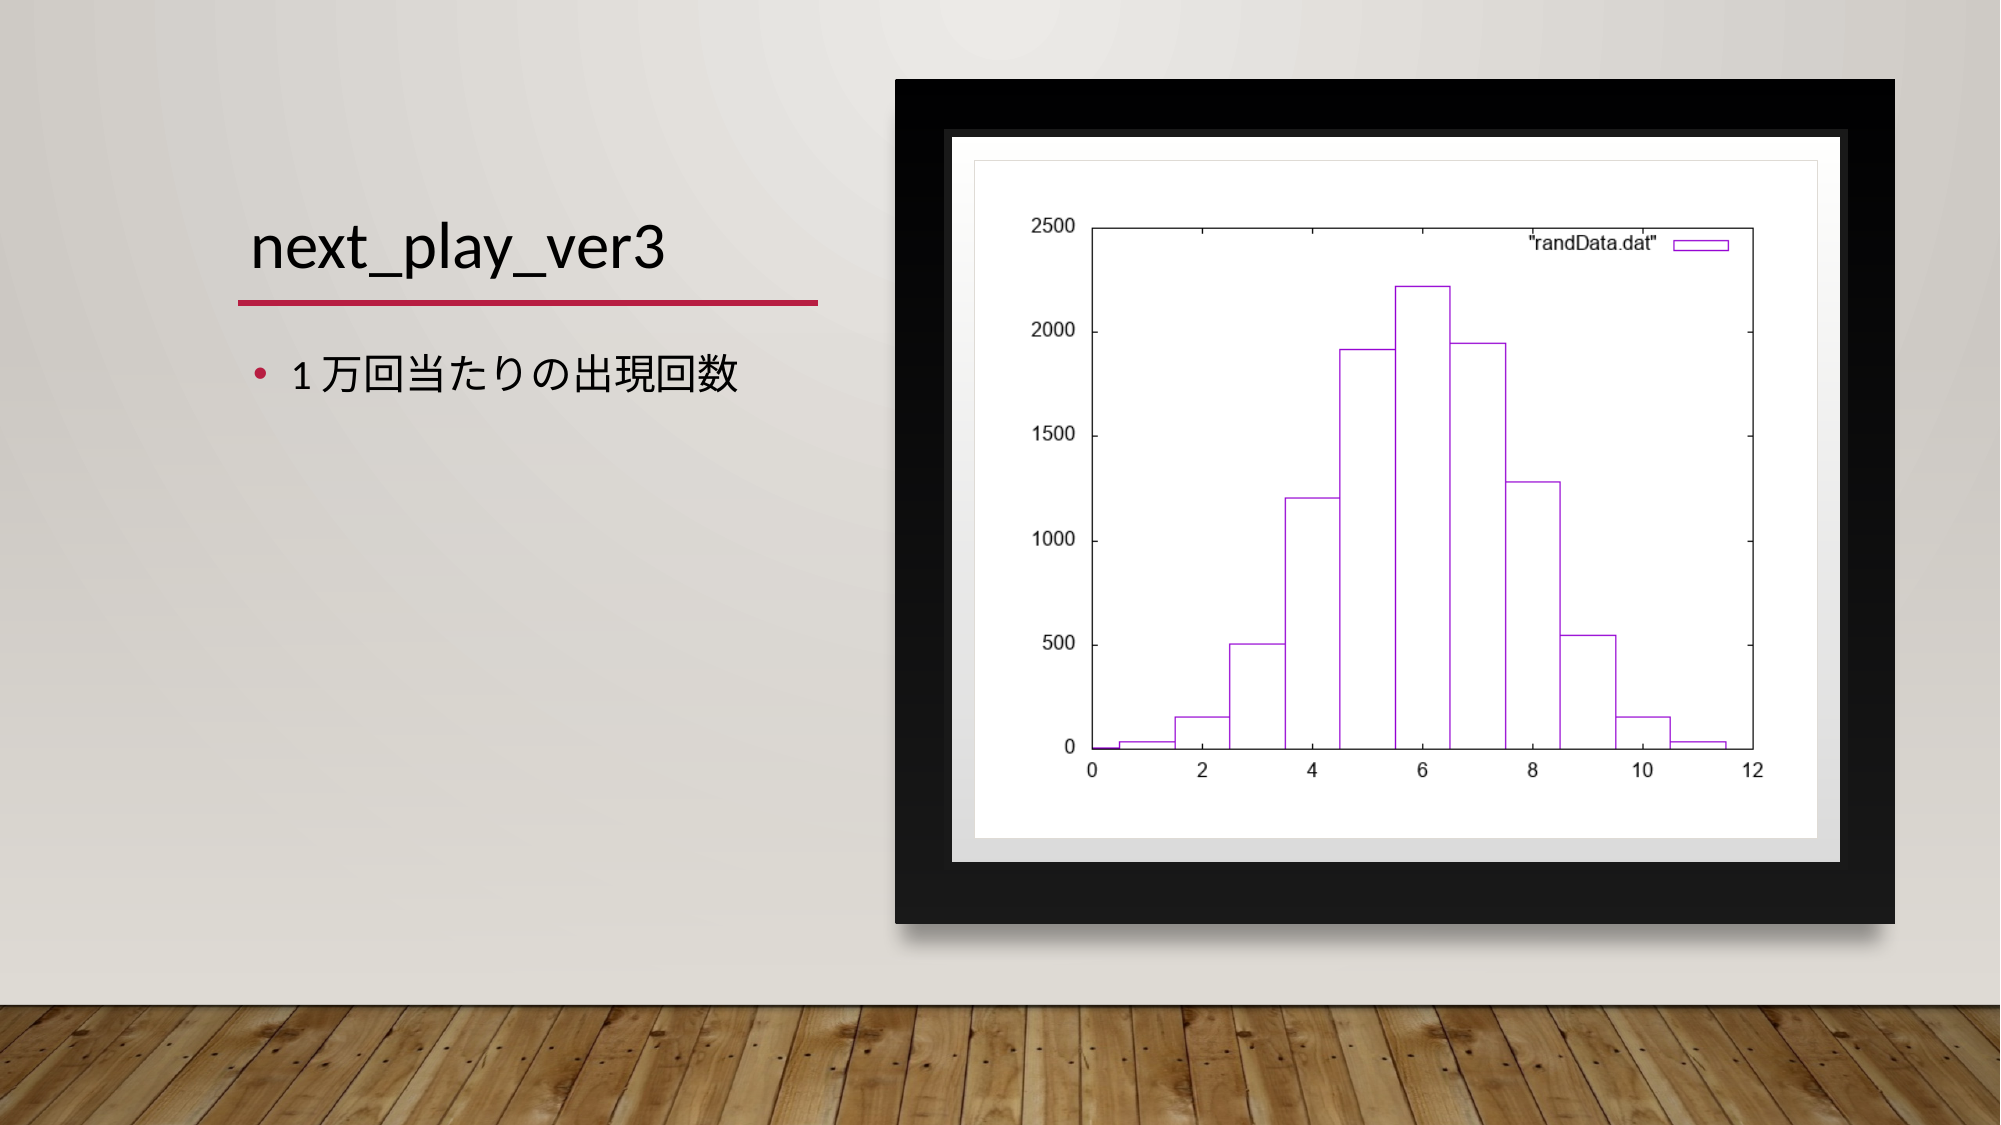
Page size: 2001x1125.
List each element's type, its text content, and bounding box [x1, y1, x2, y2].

text_box [0, 0, 2000, 330]
picture [999, 203, 1791, 798]
picture [0, 1006, 2000, 1125]
title next_play_ver3 [235, 203, 815, 376]
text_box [895, 78, 1896, 924]
list 1万回当たりの出現回数 [238, 330, 817, 897]
text_box [0, 330, 2000, 1004]
